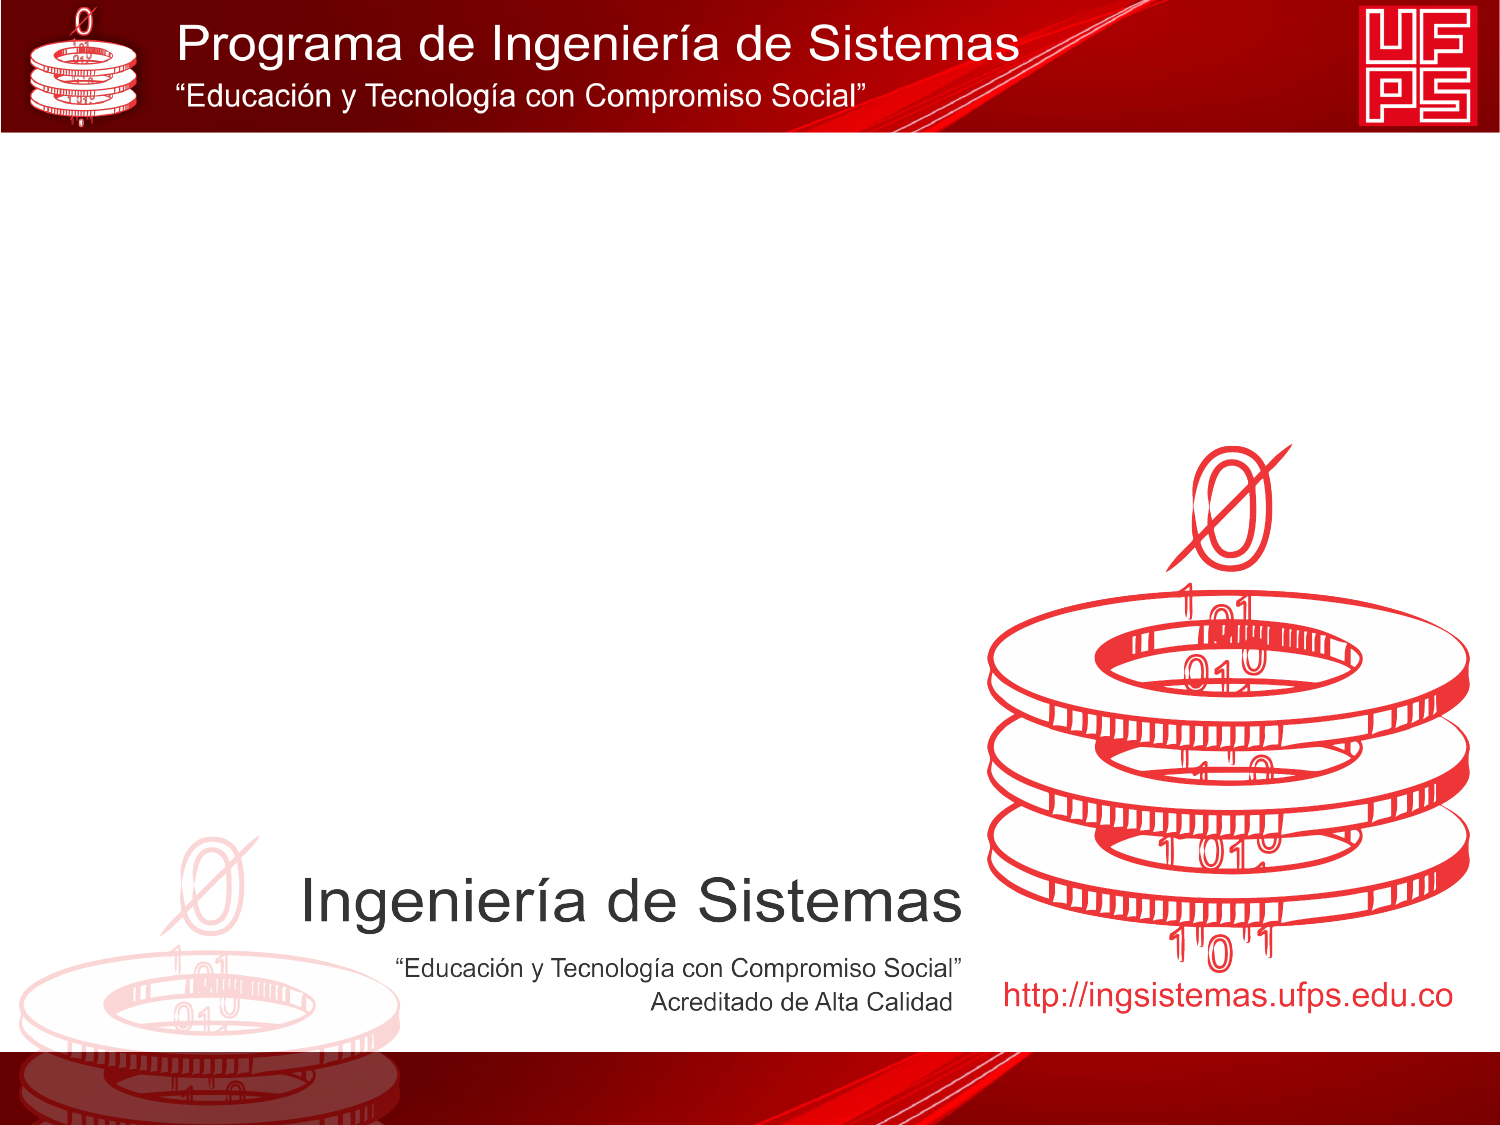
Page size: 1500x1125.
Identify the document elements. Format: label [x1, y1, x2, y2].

picture [0, 0, 1500, 133]
picture [0, 824, 1500, 1125]
picture [987, 443, 1470, 1014]
